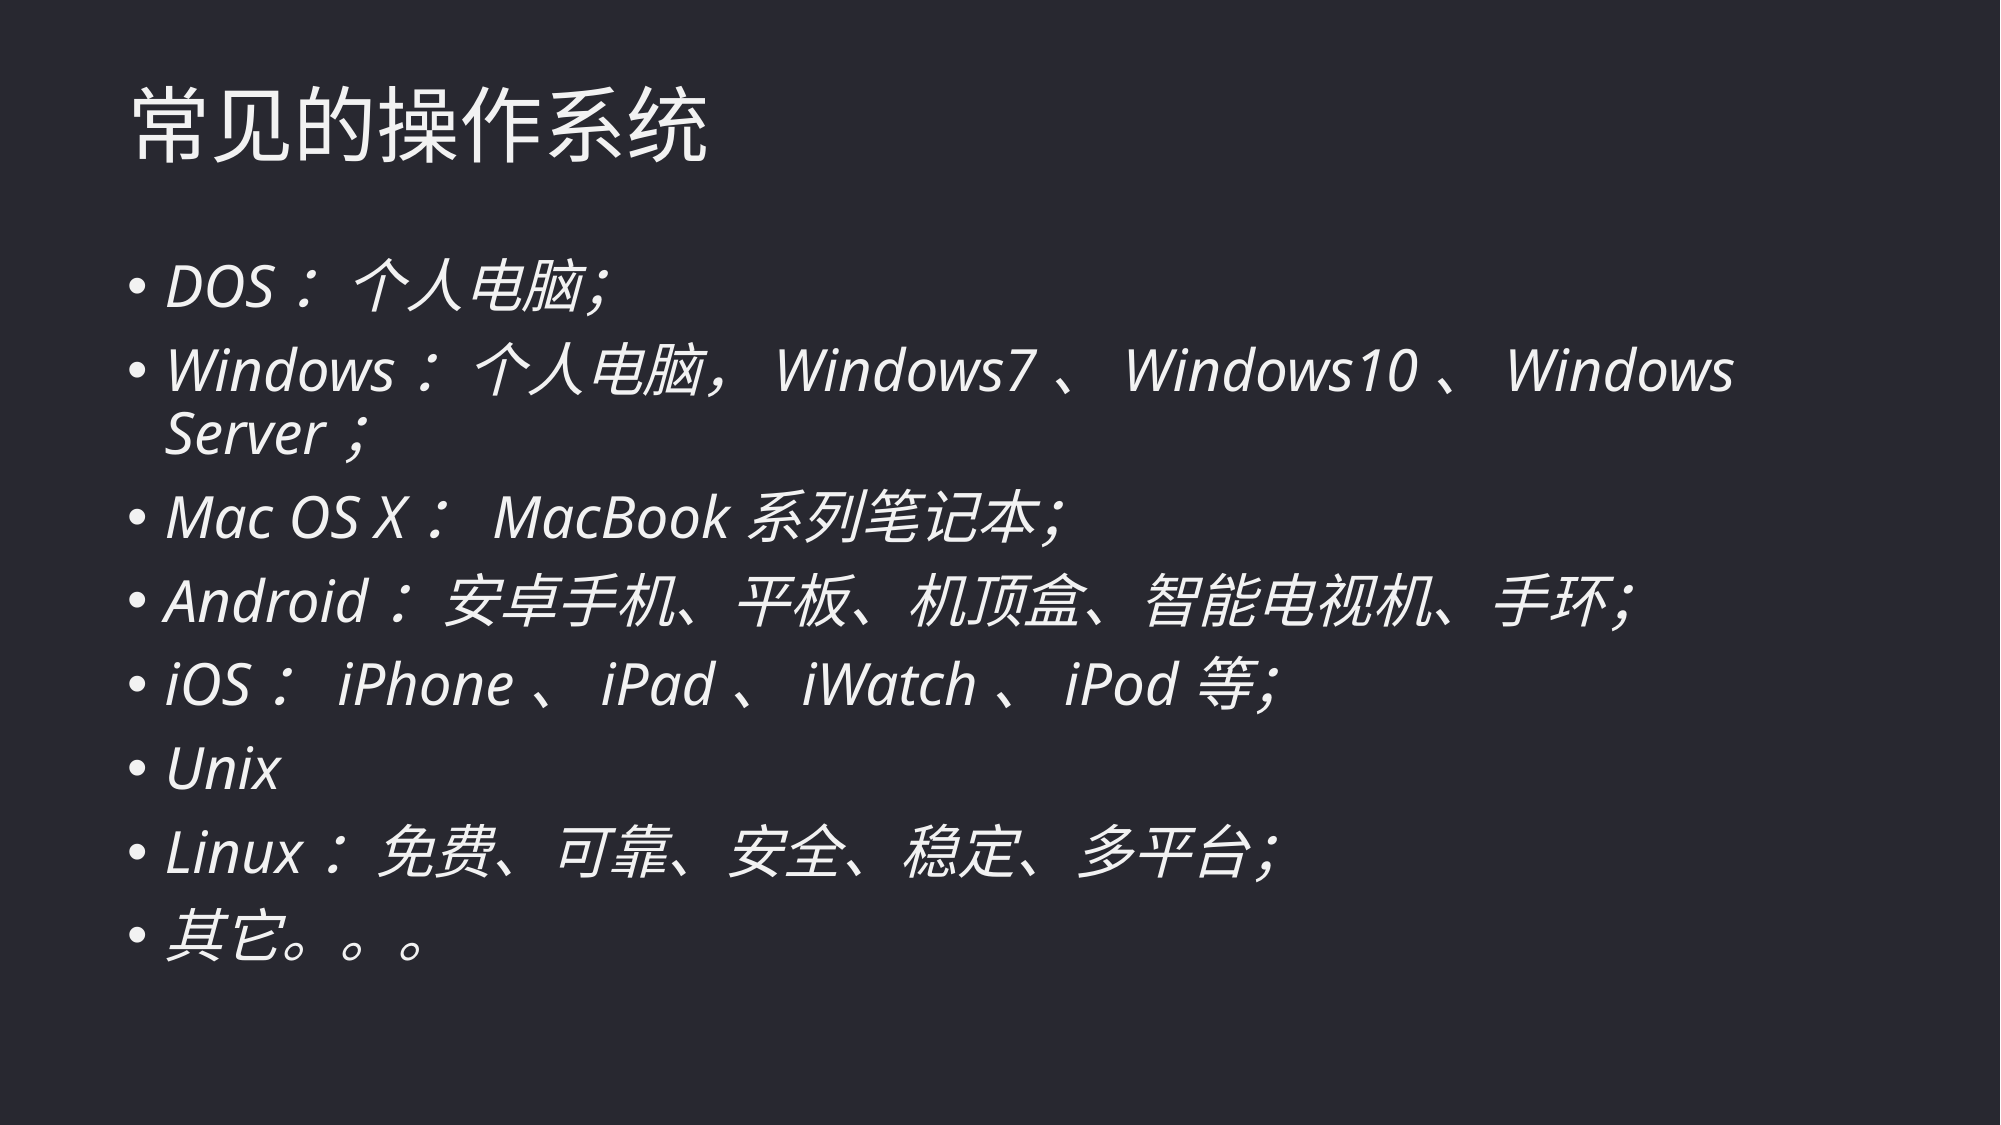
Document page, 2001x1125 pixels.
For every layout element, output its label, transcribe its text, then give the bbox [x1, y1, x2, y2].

text_box DOS：个人电脑； Windows：个人电脑，Windows7、Windows10、Windows Server； Mac OS X：MacBook系列笔记本； Android：安卓手机、平板、机顶盒、智能电视机、手环； iOS：iPhone、iPad、iWatch、iPod等； Unix Linux：免费、可靠、安全、稳定、多平台； 其它。。。 [112, 250, 1961, 1024]
text_box 常见的操作系统 [112, 77, 1387, 233]
